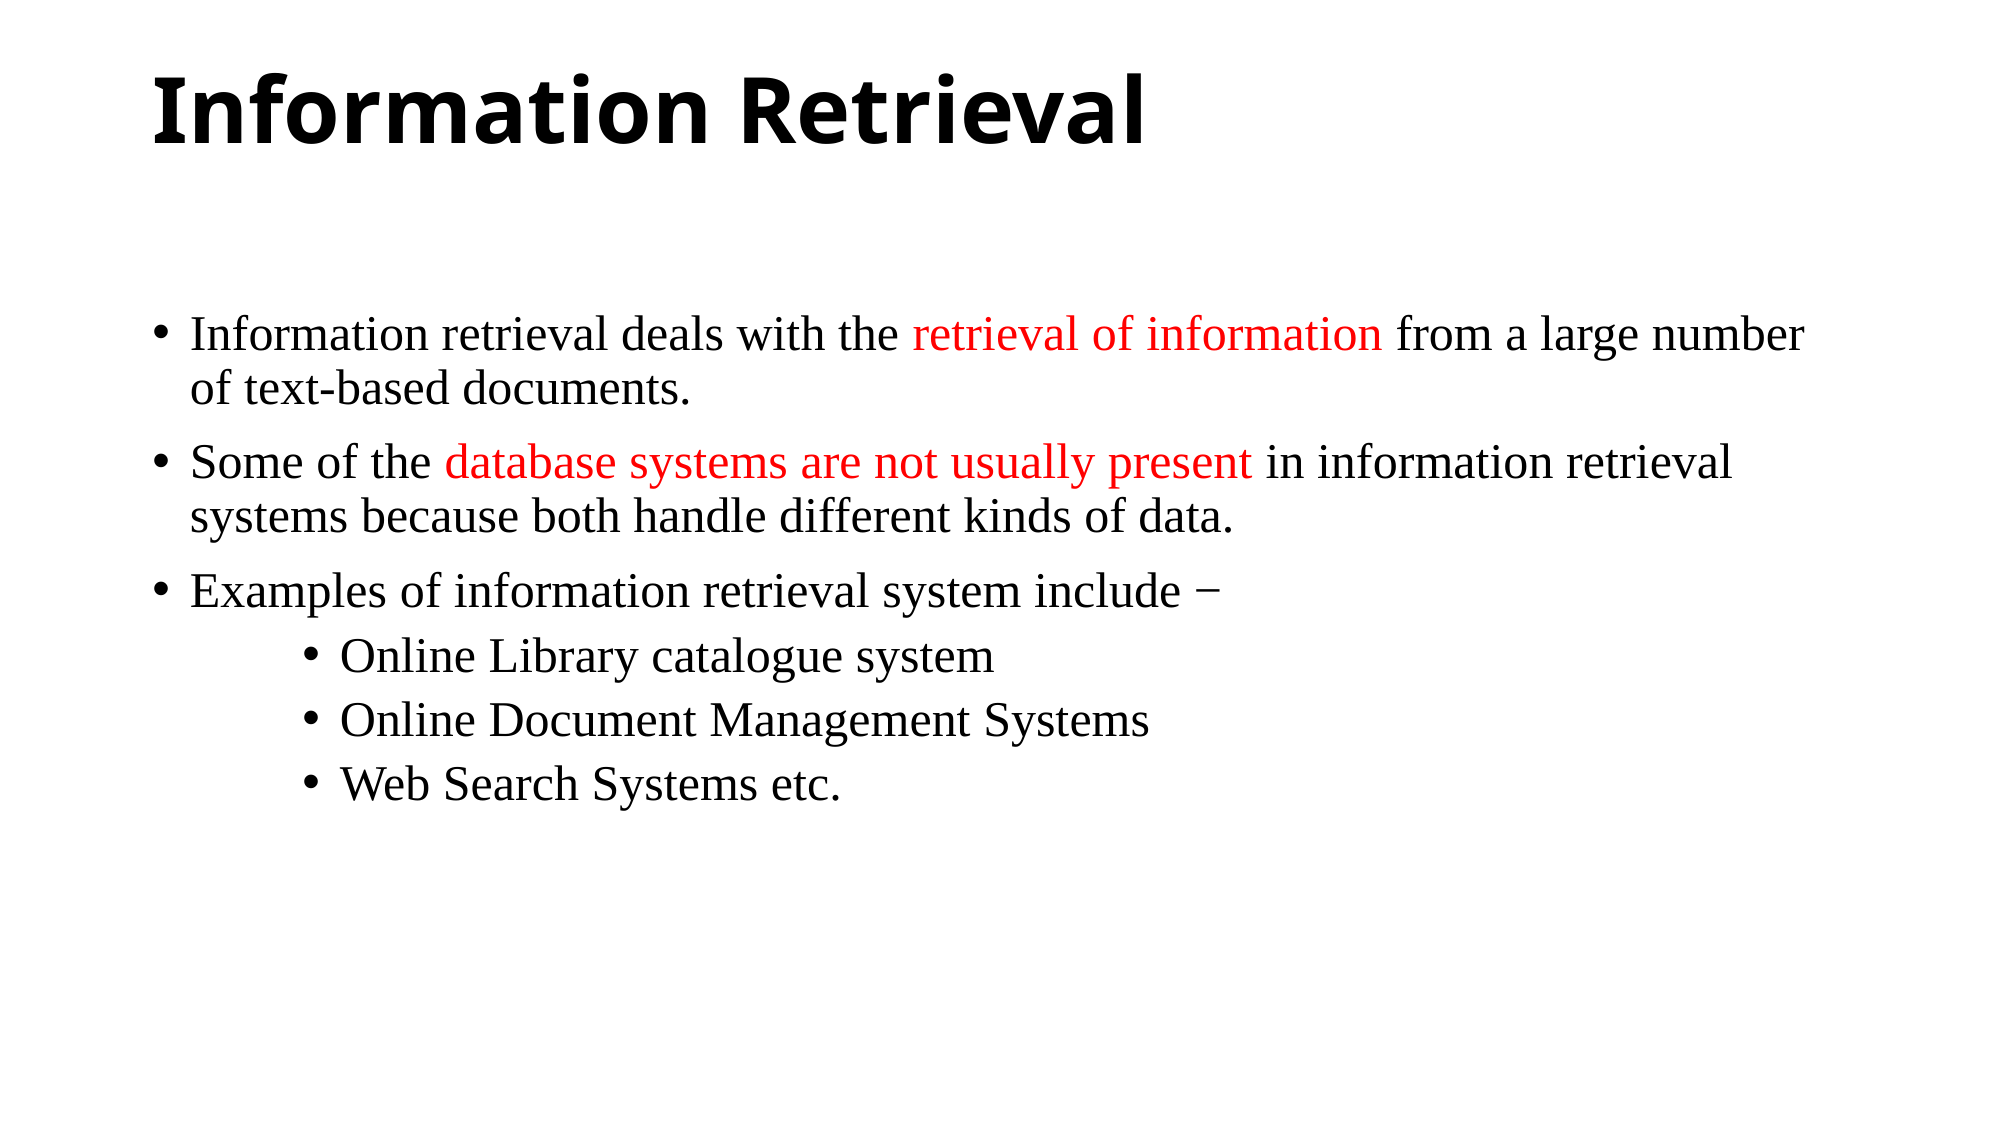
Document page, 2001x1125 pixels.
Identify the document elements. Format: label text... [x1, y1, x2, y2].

list Information retrieval deals with the retrieval of information from a large number of text-based documents. Some of the database systems are not usually present in information retrieval systems because both handle different kinds of data. Examples of information retrieval system include − Online Library catalogue system Online Document Management Systems Web Search Systems etc. [137, 299, 1863, 1014]
title Information Retrieval [137, 59, 1863, 278]
